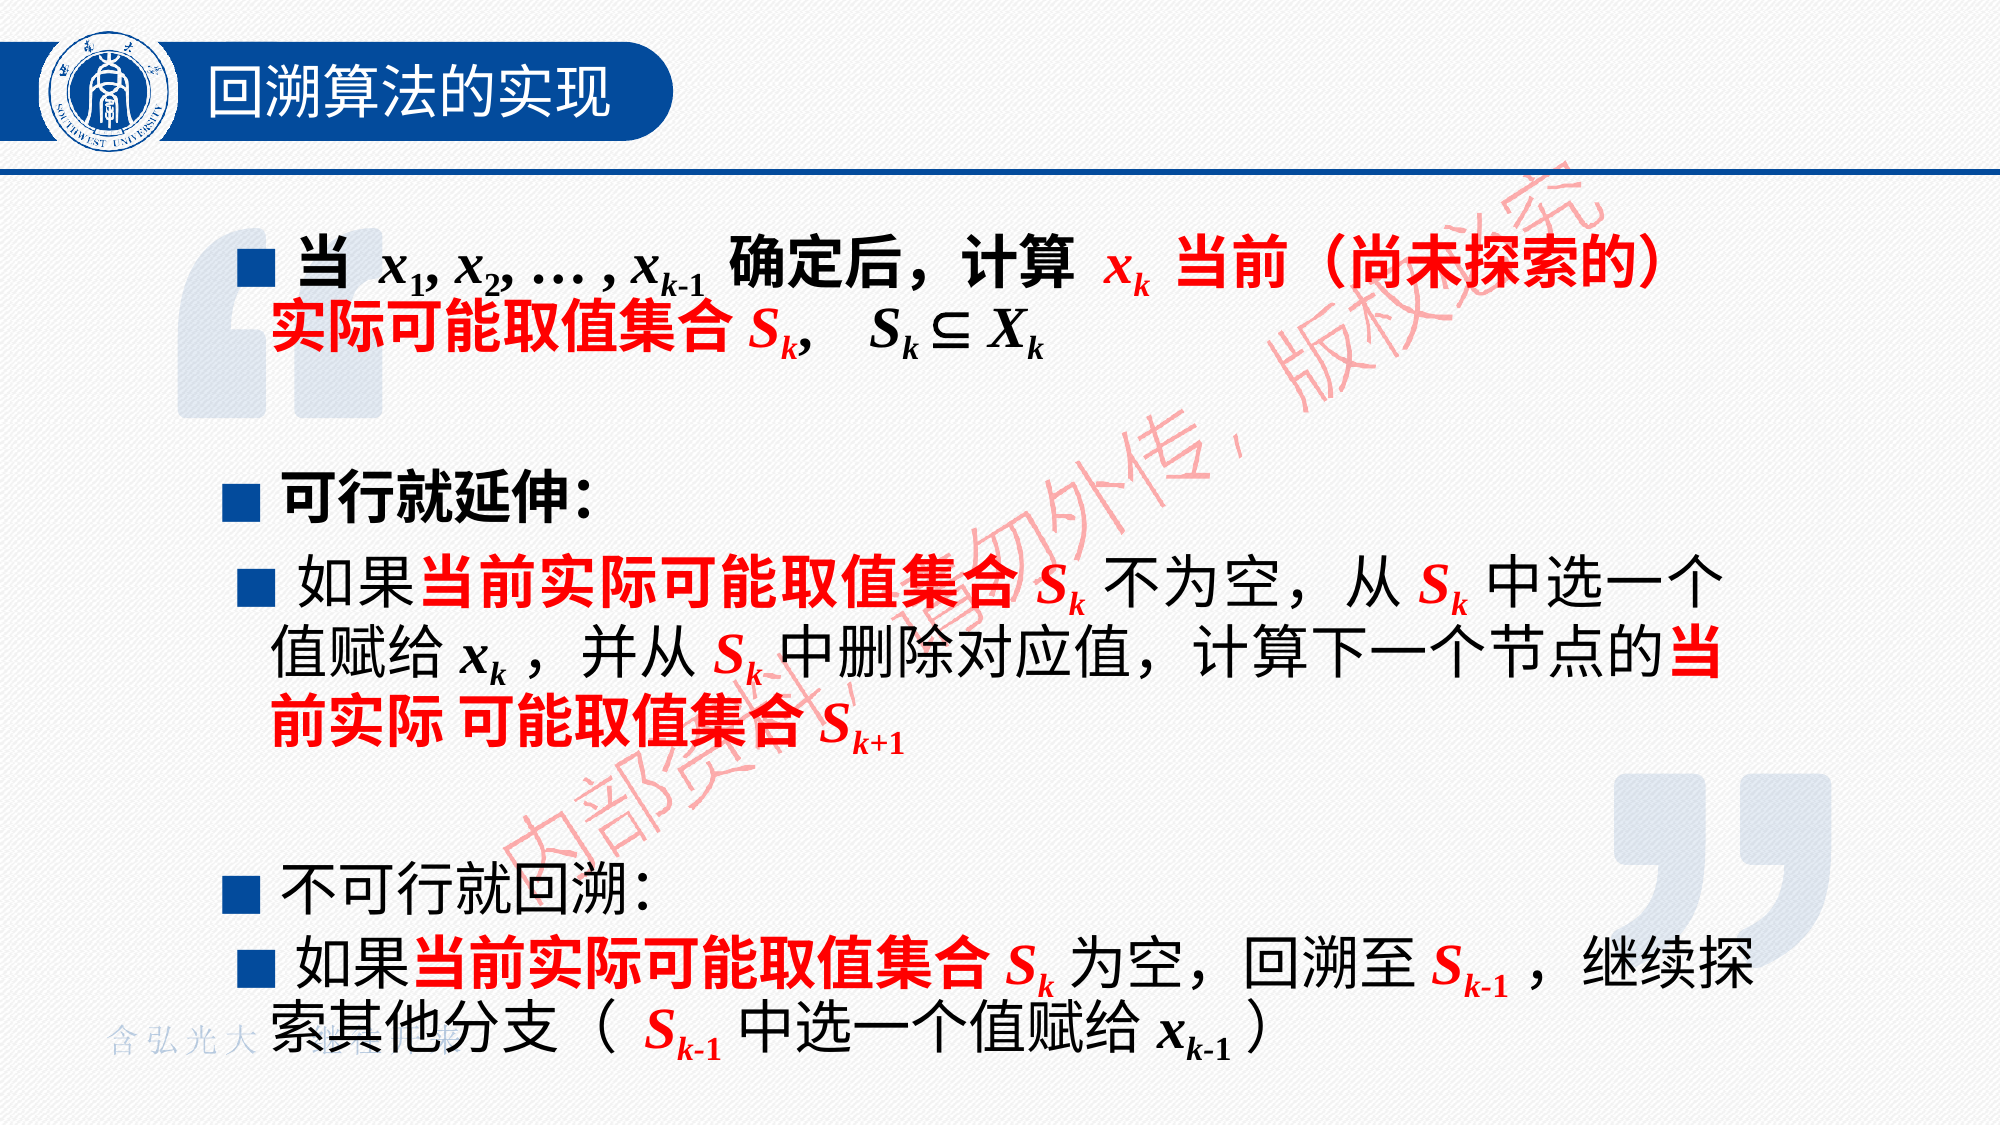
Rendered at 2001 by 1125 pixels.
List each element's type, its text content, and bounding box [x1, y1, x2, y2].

text_box ◼当 x1, x2, … , xk-1 确定后，计算 xk 当前（尚未探索的）实 际可能取值集合Sk, Sk  Xk ◼可行就延伸： ◼如果当前实际可能取值集合Sk不为空，从Sk中选一个值赋 给xk，并从Sk中删除对应值，计算下一个节点的当前实际 可能取值集合Sk+1 ◼不可行就回溯： ◼如果当前实际可能取值集合Sk为空，回溯至Sk-1，继续探索 其他分支（ Sk-1中选一个值赋给xk-1） [217, 229, 1764, 1067]
text_box [179, 41, 674, 141]
title 回溯算法的实现 [204, 52, 617, 243]
picture [0, 0, 2000, 169]
picture [0, 175, 2000, 1125]
